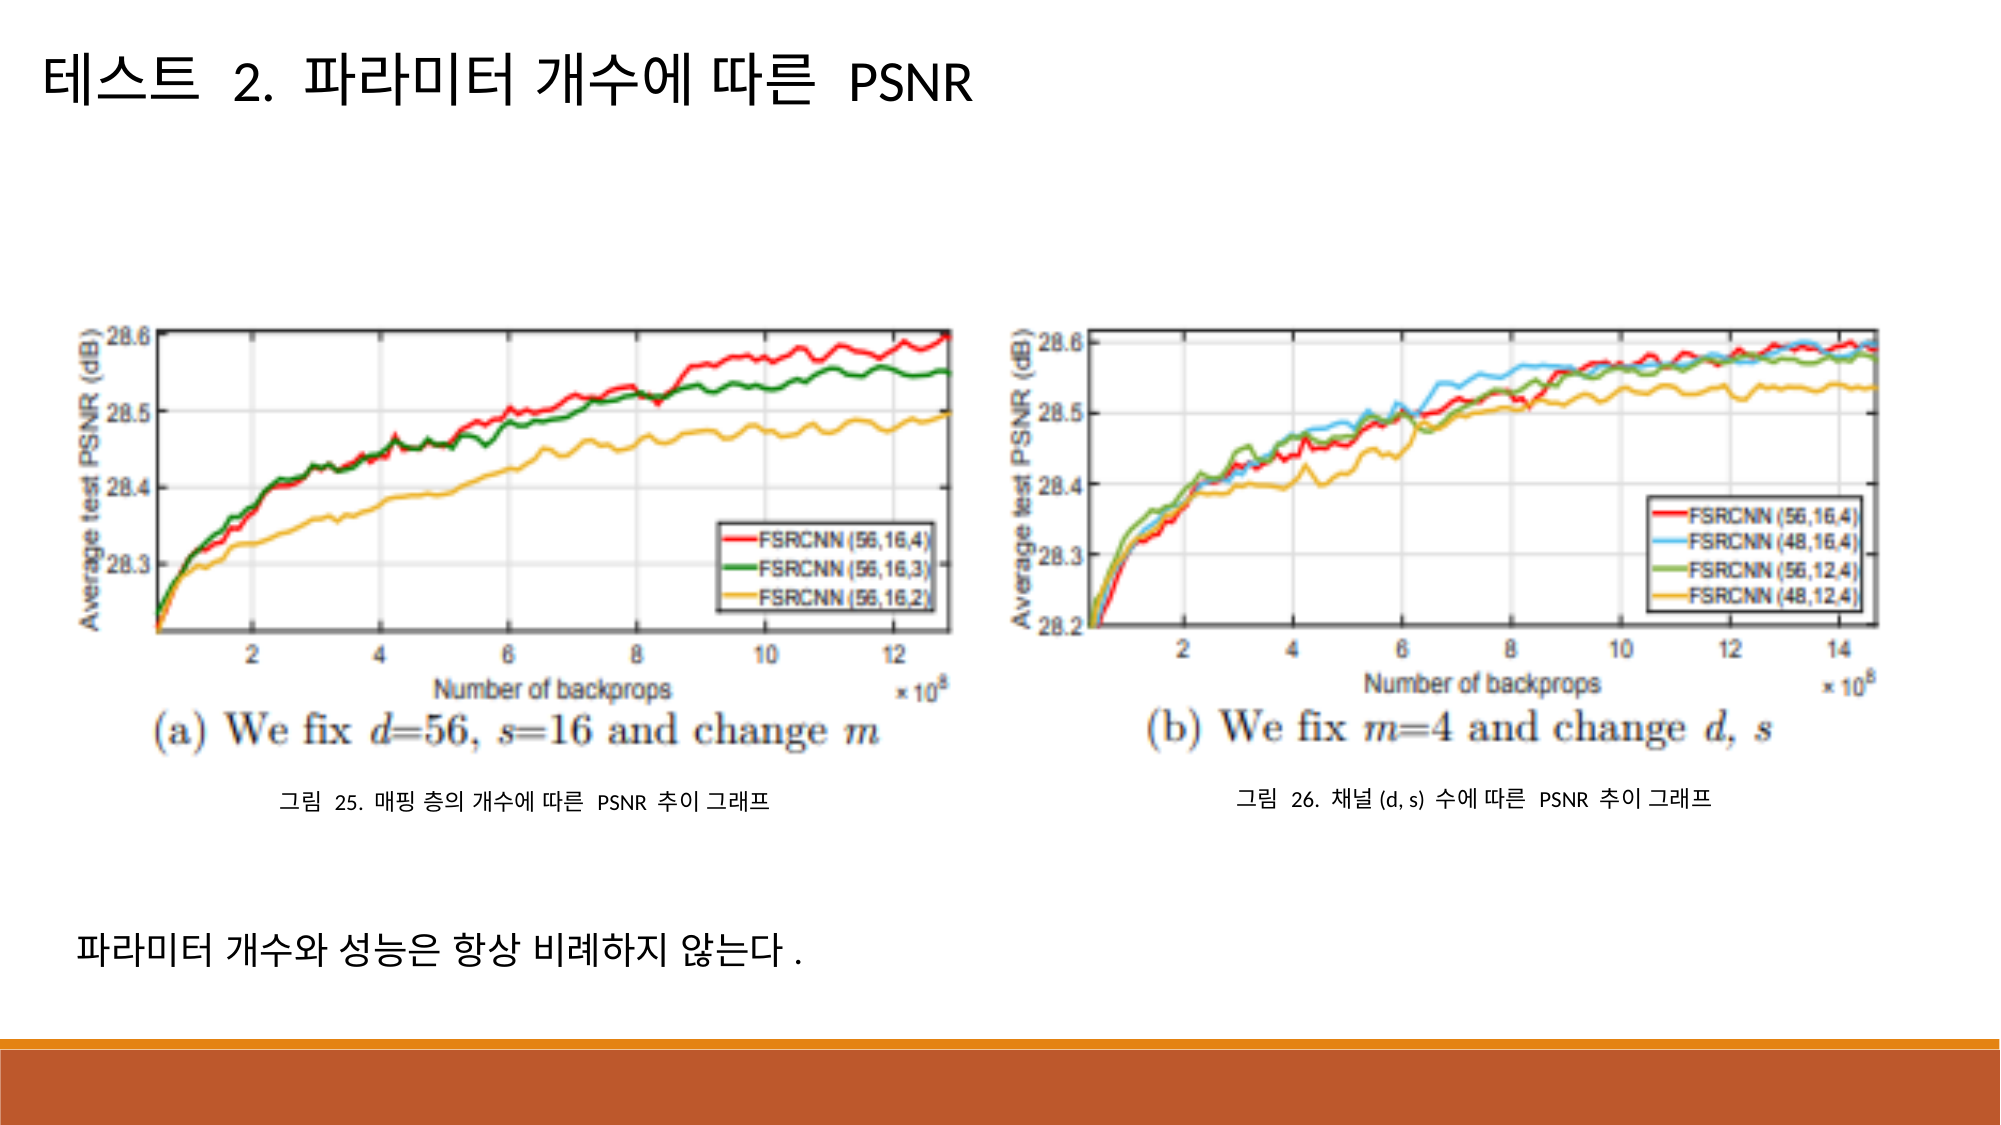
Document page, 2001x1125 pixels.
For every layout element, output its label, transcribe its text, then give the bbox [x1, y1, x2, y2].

picture [67, 314, 984, 778]
text_box 테스트 2. 파라미터 개수에 따른 PSNR [26, 35, 1406, 121]
text_box 그림 26. 채널(d, s) 수에 따른 PSNR 추이 그래프 [1140, 787, 1809, 820]
picture [999, 314, 1910, 778]
text_box 파라미터 개수와 성능은 항상 비례하지 않는다. [61, 919, 1841, 980]
text_box 그림 25. 매핑 층의 개수에 따른 PSNR 추이 그래프 [191, 787, 860, 823]
